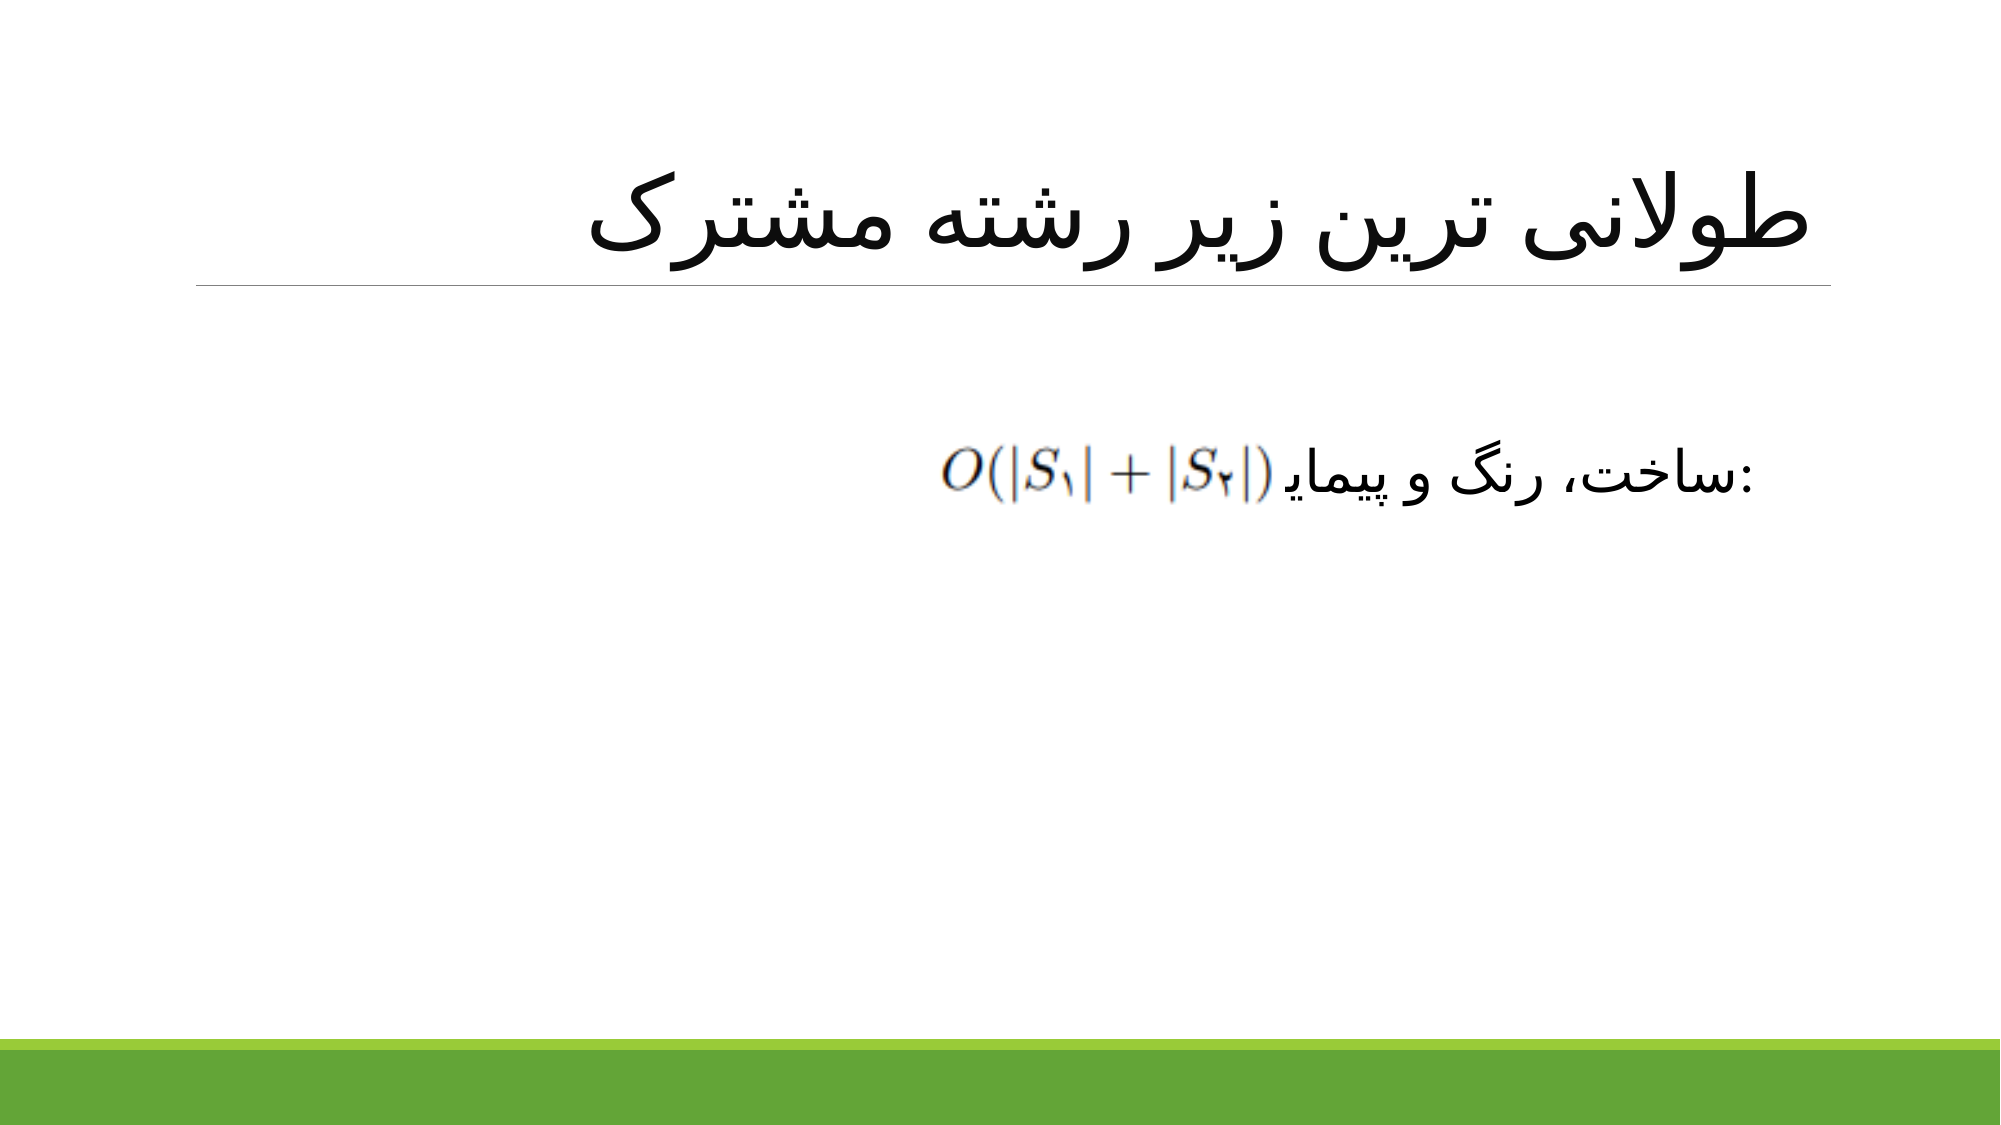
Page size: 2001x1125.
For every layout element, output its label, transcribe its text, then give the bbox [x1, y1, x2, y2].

title طولانی ترین زیر رشته مشترک [180, 37, 1830, 276]
picture [931, 434, 1286, 518]
text_box ساخت، رنگ و پیمایش: [1165, 426, 1783, 512]
